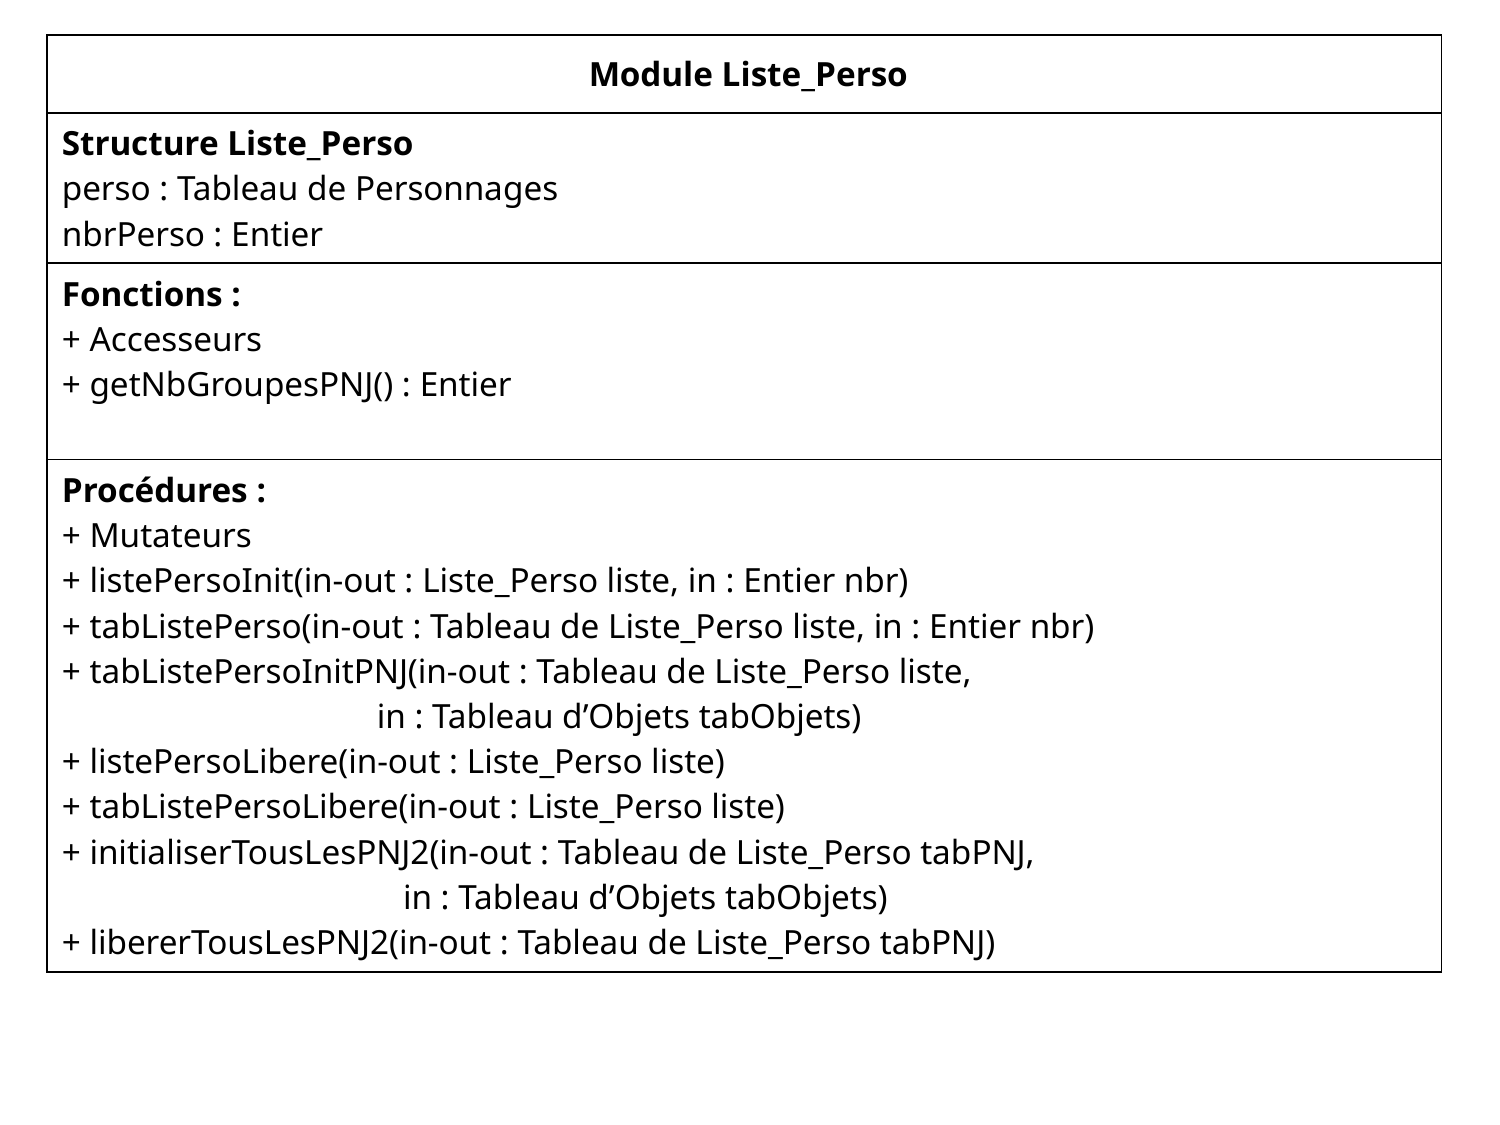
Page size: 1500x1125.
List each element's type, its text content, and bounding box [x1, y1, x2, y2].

table_cell Fonctions : + Accesseurs + getNbGroupesPNJ() : Entier [48, 264, 1441, 459]
table_cell Structure Liste_Perso perso : Tableau de Personnages nbrPerso : Entier [48, 114, 1441, 262]
table_cell Procédures : + Mutateurs + listePersoInit(in-out : Liste_Perso liste, in : Entier nbr) + tabListePerso(in-out : Tableau de Liste_Perso liste, in : Entier nbr) + tabListePersoInitPNJ(in-out : Tableau de Liste_Perso liste, in : Tableau d’Objets tabObjets) + listePersoLibere(in-out : Liste_Perso liste) + tabListePersoLibere(in-out : Liste_Perso liste) + initialiserTousLesPNJ2(in-out : Tableau de Liste_Perso tabPNJ, in : Tableau d’Objets tabObjets) + libererTousLesPNJ2(in-out : Tableau de Liste_Perso tabPNJ) [48, 460, 1441, 971]
table_header Module Liste_Perso [48, 36, 1441, 112]
